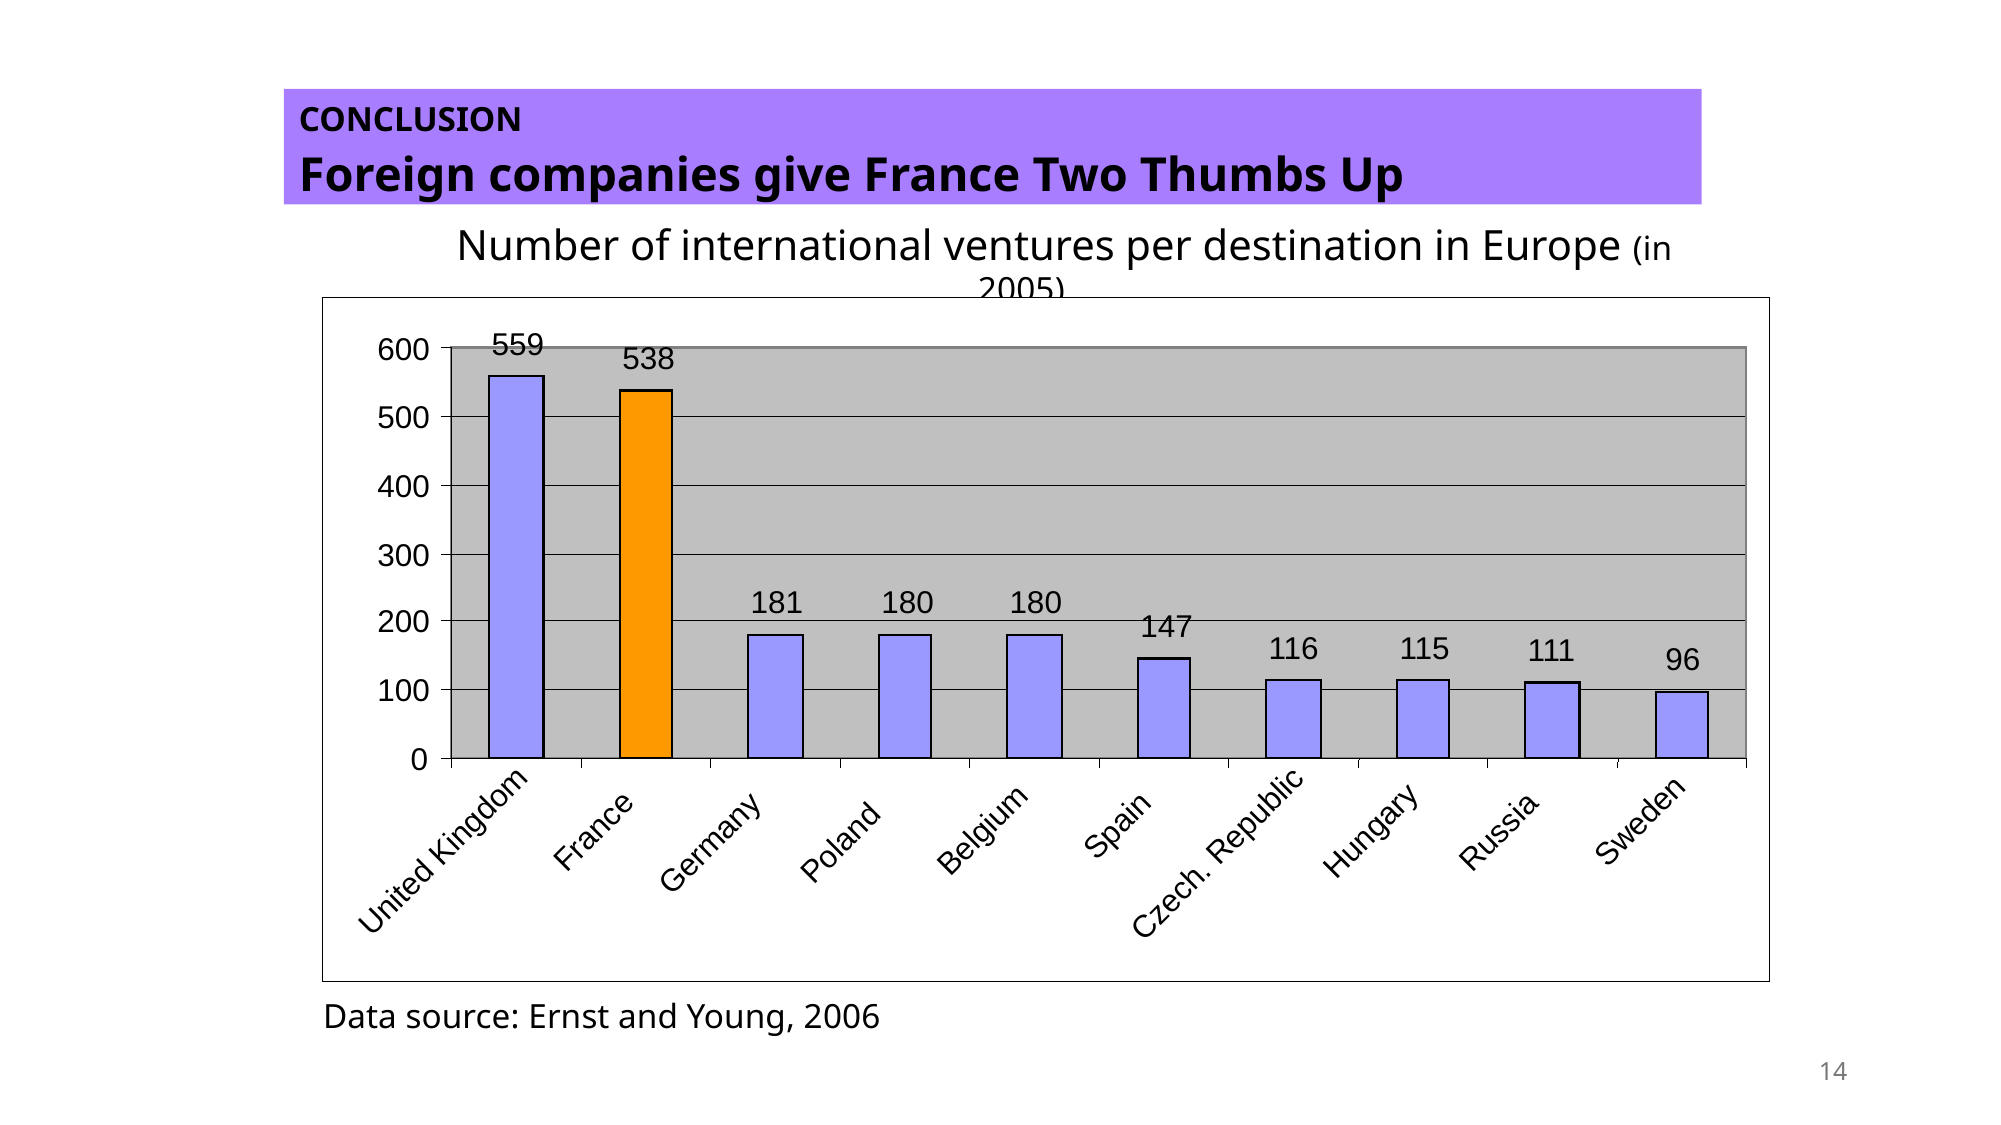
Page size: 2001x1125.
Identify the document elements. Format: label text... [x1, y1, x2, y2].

text_box Data source: Ernst and Young, 2006 [308, 987, 1552, 1043]
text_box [310, 285, 1785, 994]
slide_number 14 [1412, 1042, 1863, 1103]
title CONCLUSION Foreign companies give France Two Thumbs Up [283, 88, 1702, 205]
text_box Number of international ventures per destination in Europe (in 2005) [339, 211, 1703, 285]
